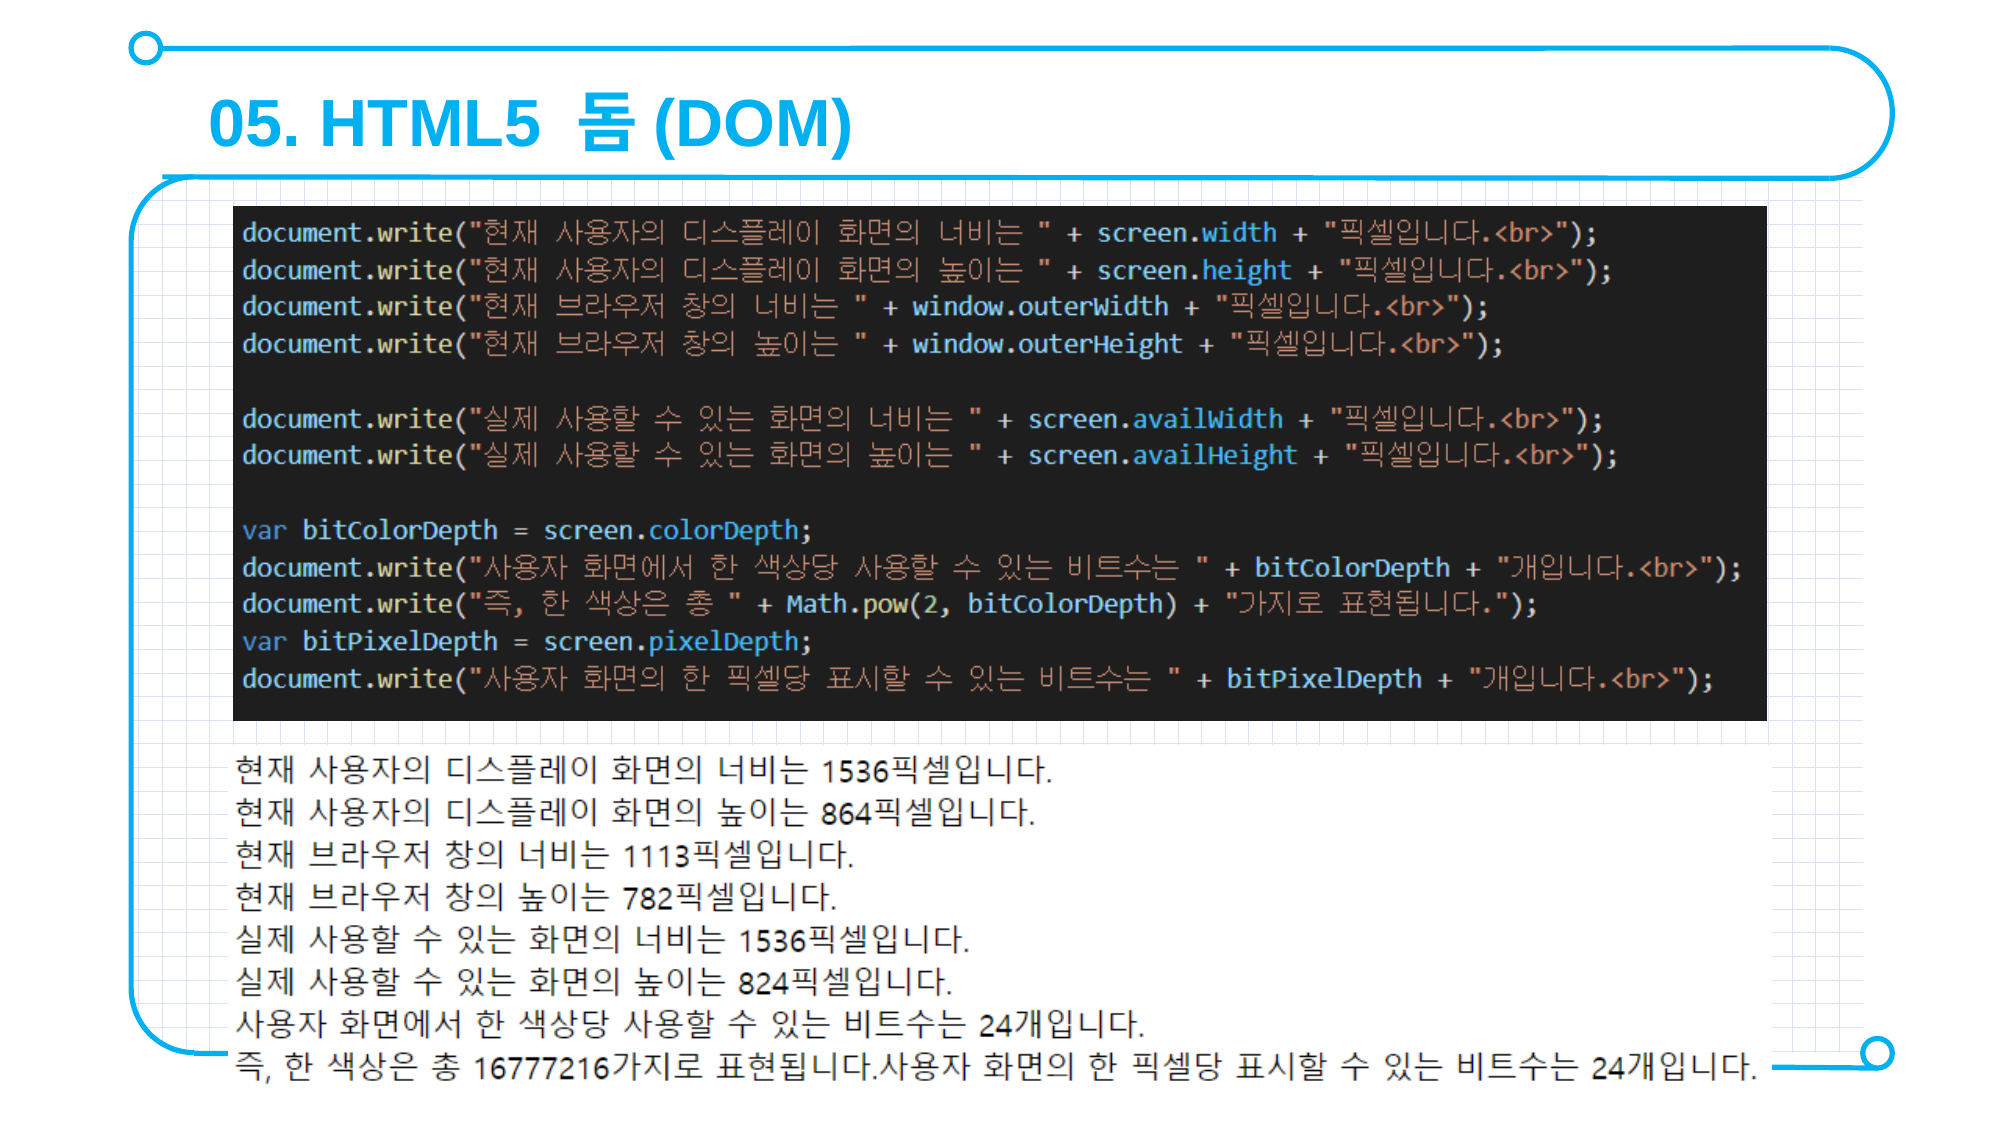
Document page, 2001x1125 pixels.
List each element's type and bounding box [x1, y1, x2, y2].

picture [228, 745, 1772, 1092]
picture [233, 206, 1767, 721]
text_box [131, 33, 1893, 1069]
